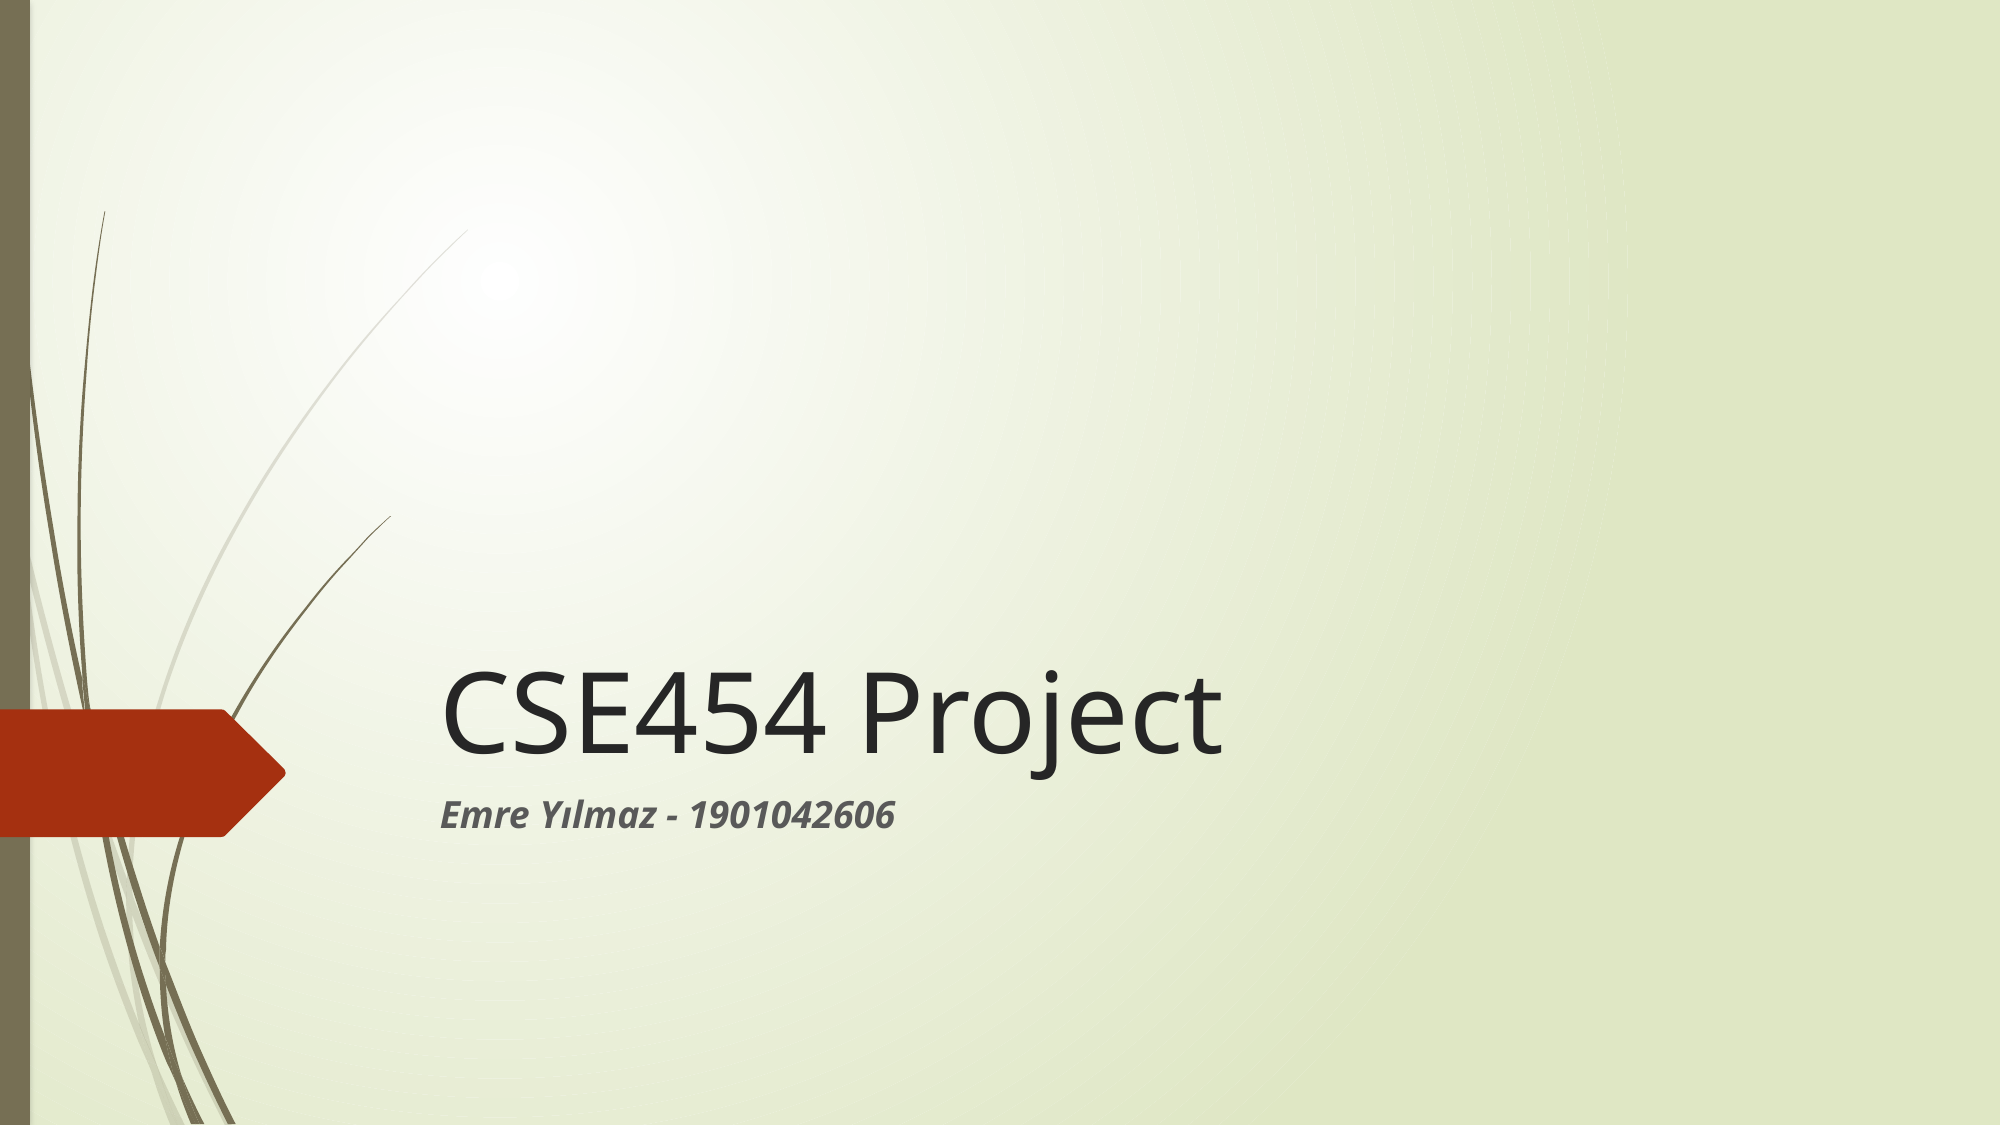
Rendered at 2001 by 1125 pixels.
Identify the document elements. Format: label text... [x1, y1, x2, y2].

subtitle Emre Yılmaz - 1901042606 [424, 783, 1888, 969]
title CSE454 Project [424, 412, 1888, 783]
